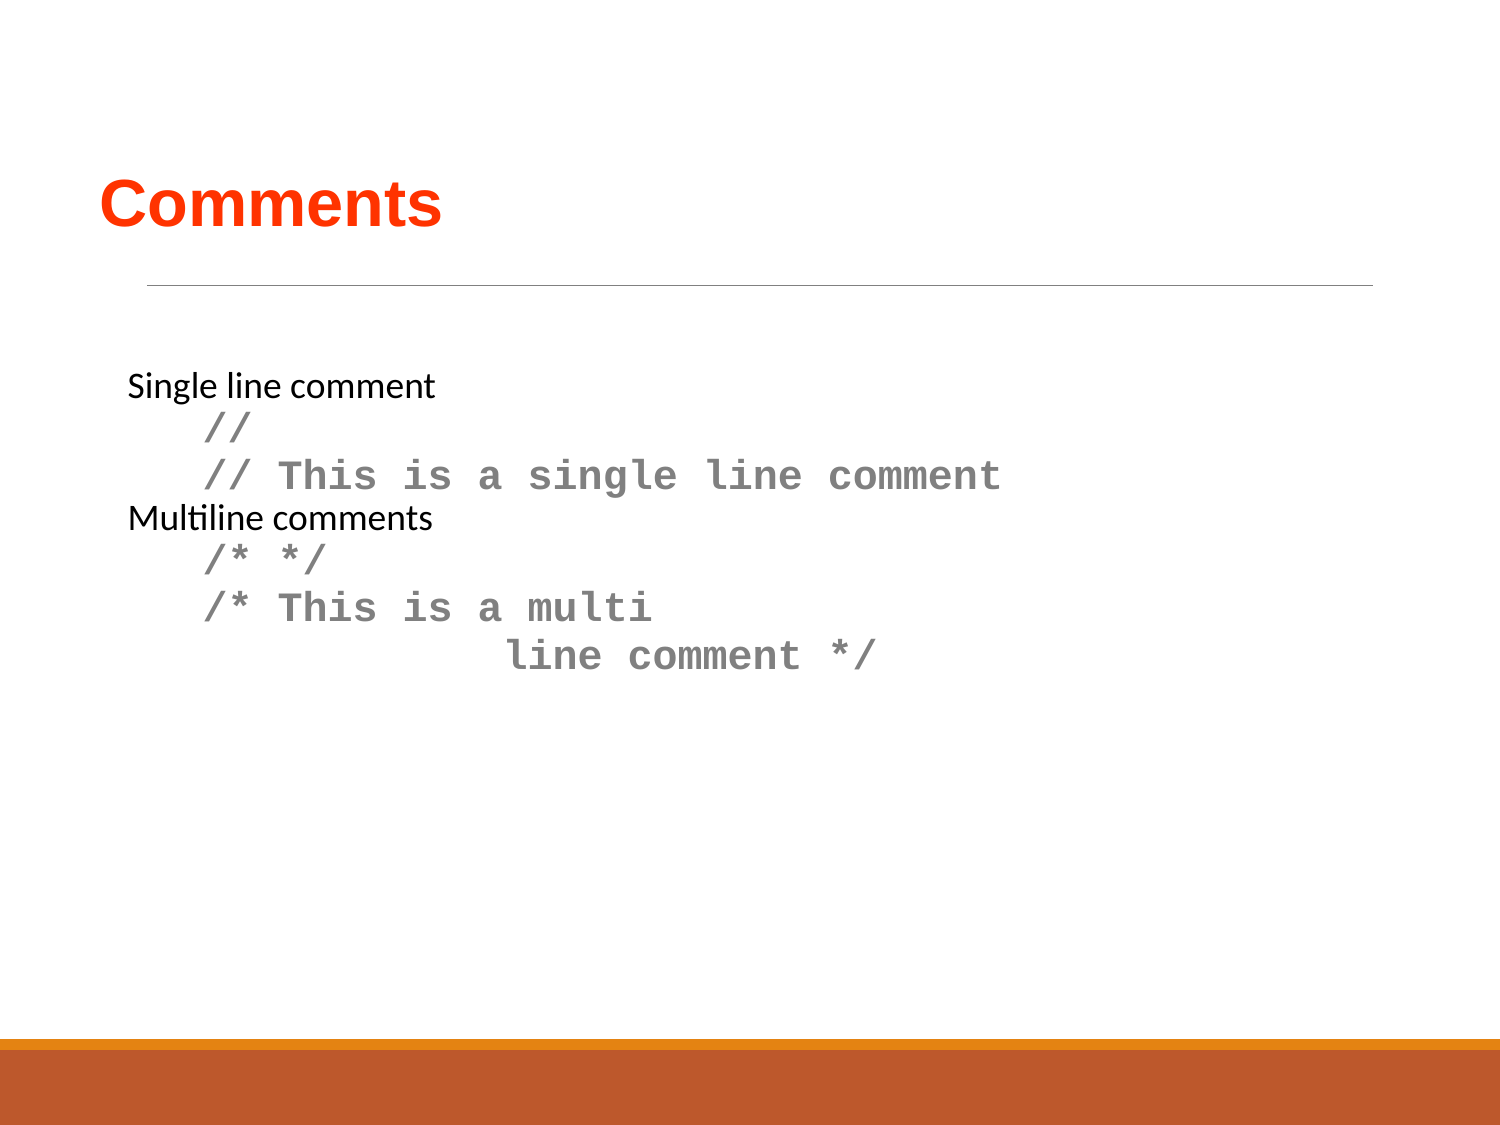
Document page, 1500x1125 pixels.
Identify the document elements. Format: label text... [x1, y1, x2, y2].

text_box Single line comment // // This is a single line comment Multiline comments /* */ /* This is a multi line comment */ [112, 362, 1463, 763]
text_box Comments [83, 142, 1444, 257]
